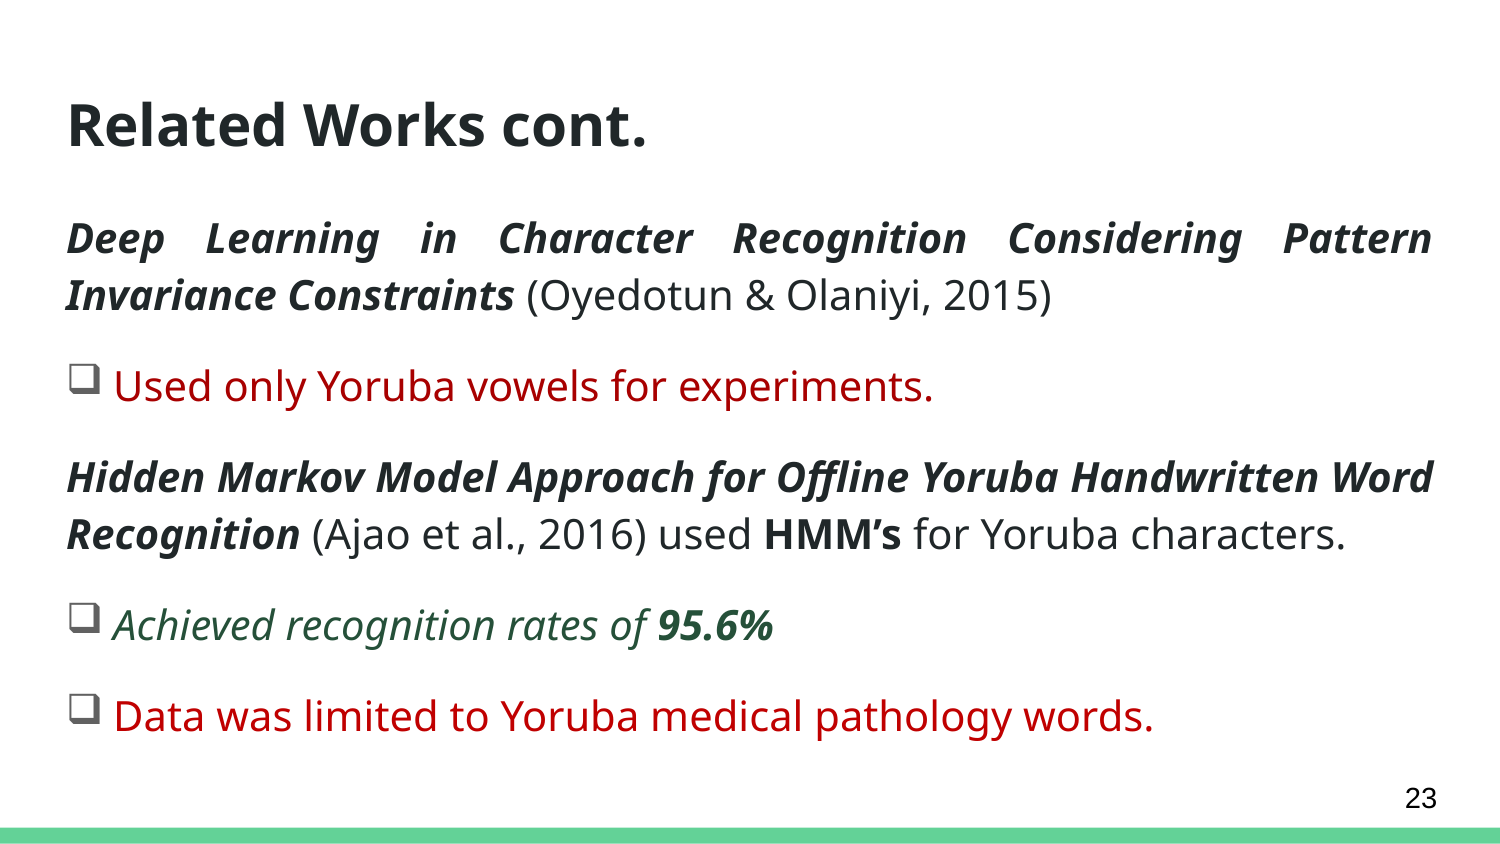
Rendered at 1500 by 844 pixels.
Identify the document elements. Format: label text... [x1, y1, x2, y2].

slide_number 23 [1389, 764, 1480, 830]
title Related Works cont. [51, 72, 1449, 167]
list Deep Learning in Character Recognition Considering Pattern Invariance Constraints (Oyedotun & Olaniyi, 2015) Used only Yoruba vowels for experiments. Hidden Markov Model Approach for Oﬄine Yoruba Handwritten Word Recognition (Ajao et al., 2016) used HMM’s for Yoruba characters. Achieved recognition rates of 95.6% Data was limited to Yoruba medical pathology words. [51, 189, 1449, 750]
